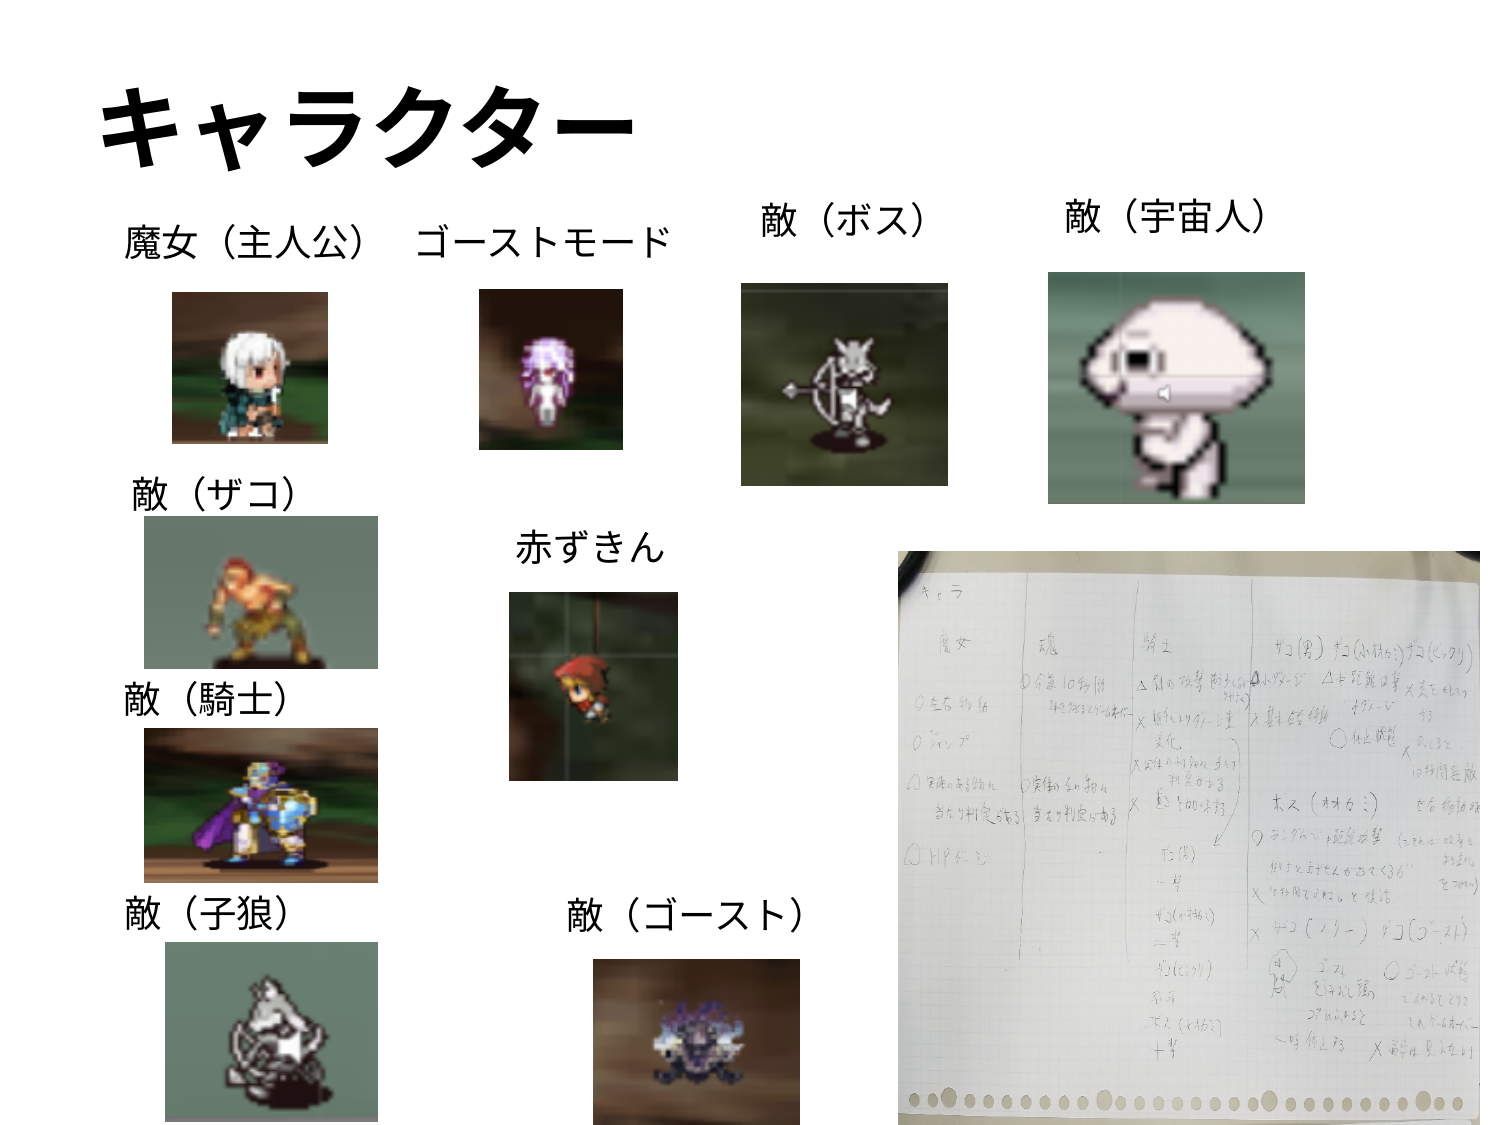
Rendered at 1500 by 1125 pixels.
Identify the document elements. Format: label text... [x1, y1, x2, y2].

picture [898, 551, 1480, 1125]
picture [479, 289, 623, 450]
picture [593, 959, 800, 1125]
picture [165, 942, 378, 1122]
text_box 敵（ゴースト） [551, 884, 842, 945]
picture [144, 728, 378, 883]
text_box 赤ずきん [501, 516, 681, 577]
text_box 敵（ボス） [745, 189, 964, 250]
picture [1048, 272, 1305, 505]
text_box 敵（宇宙人） [1049, 186, 1305, 246]
picture [144, 516, 378, 669]
text_box 敵（騎士） [109, 668, 327, 728]
picture [741, 283, 948, 486]
text_box 敵（ザコ） [117, 463, 335, 523]
text_box 敵（子狼） [109, 882, 327, 942]
text_box キャラクター [79, 63, 657, 189]
picture [172, 292, 328, 444]
text_box ゴーストモード [398, 212, 690, 272]
text_box 魔女（主人公） [109, 212, 398, 272]
picture [509, 592, 678, 781]
